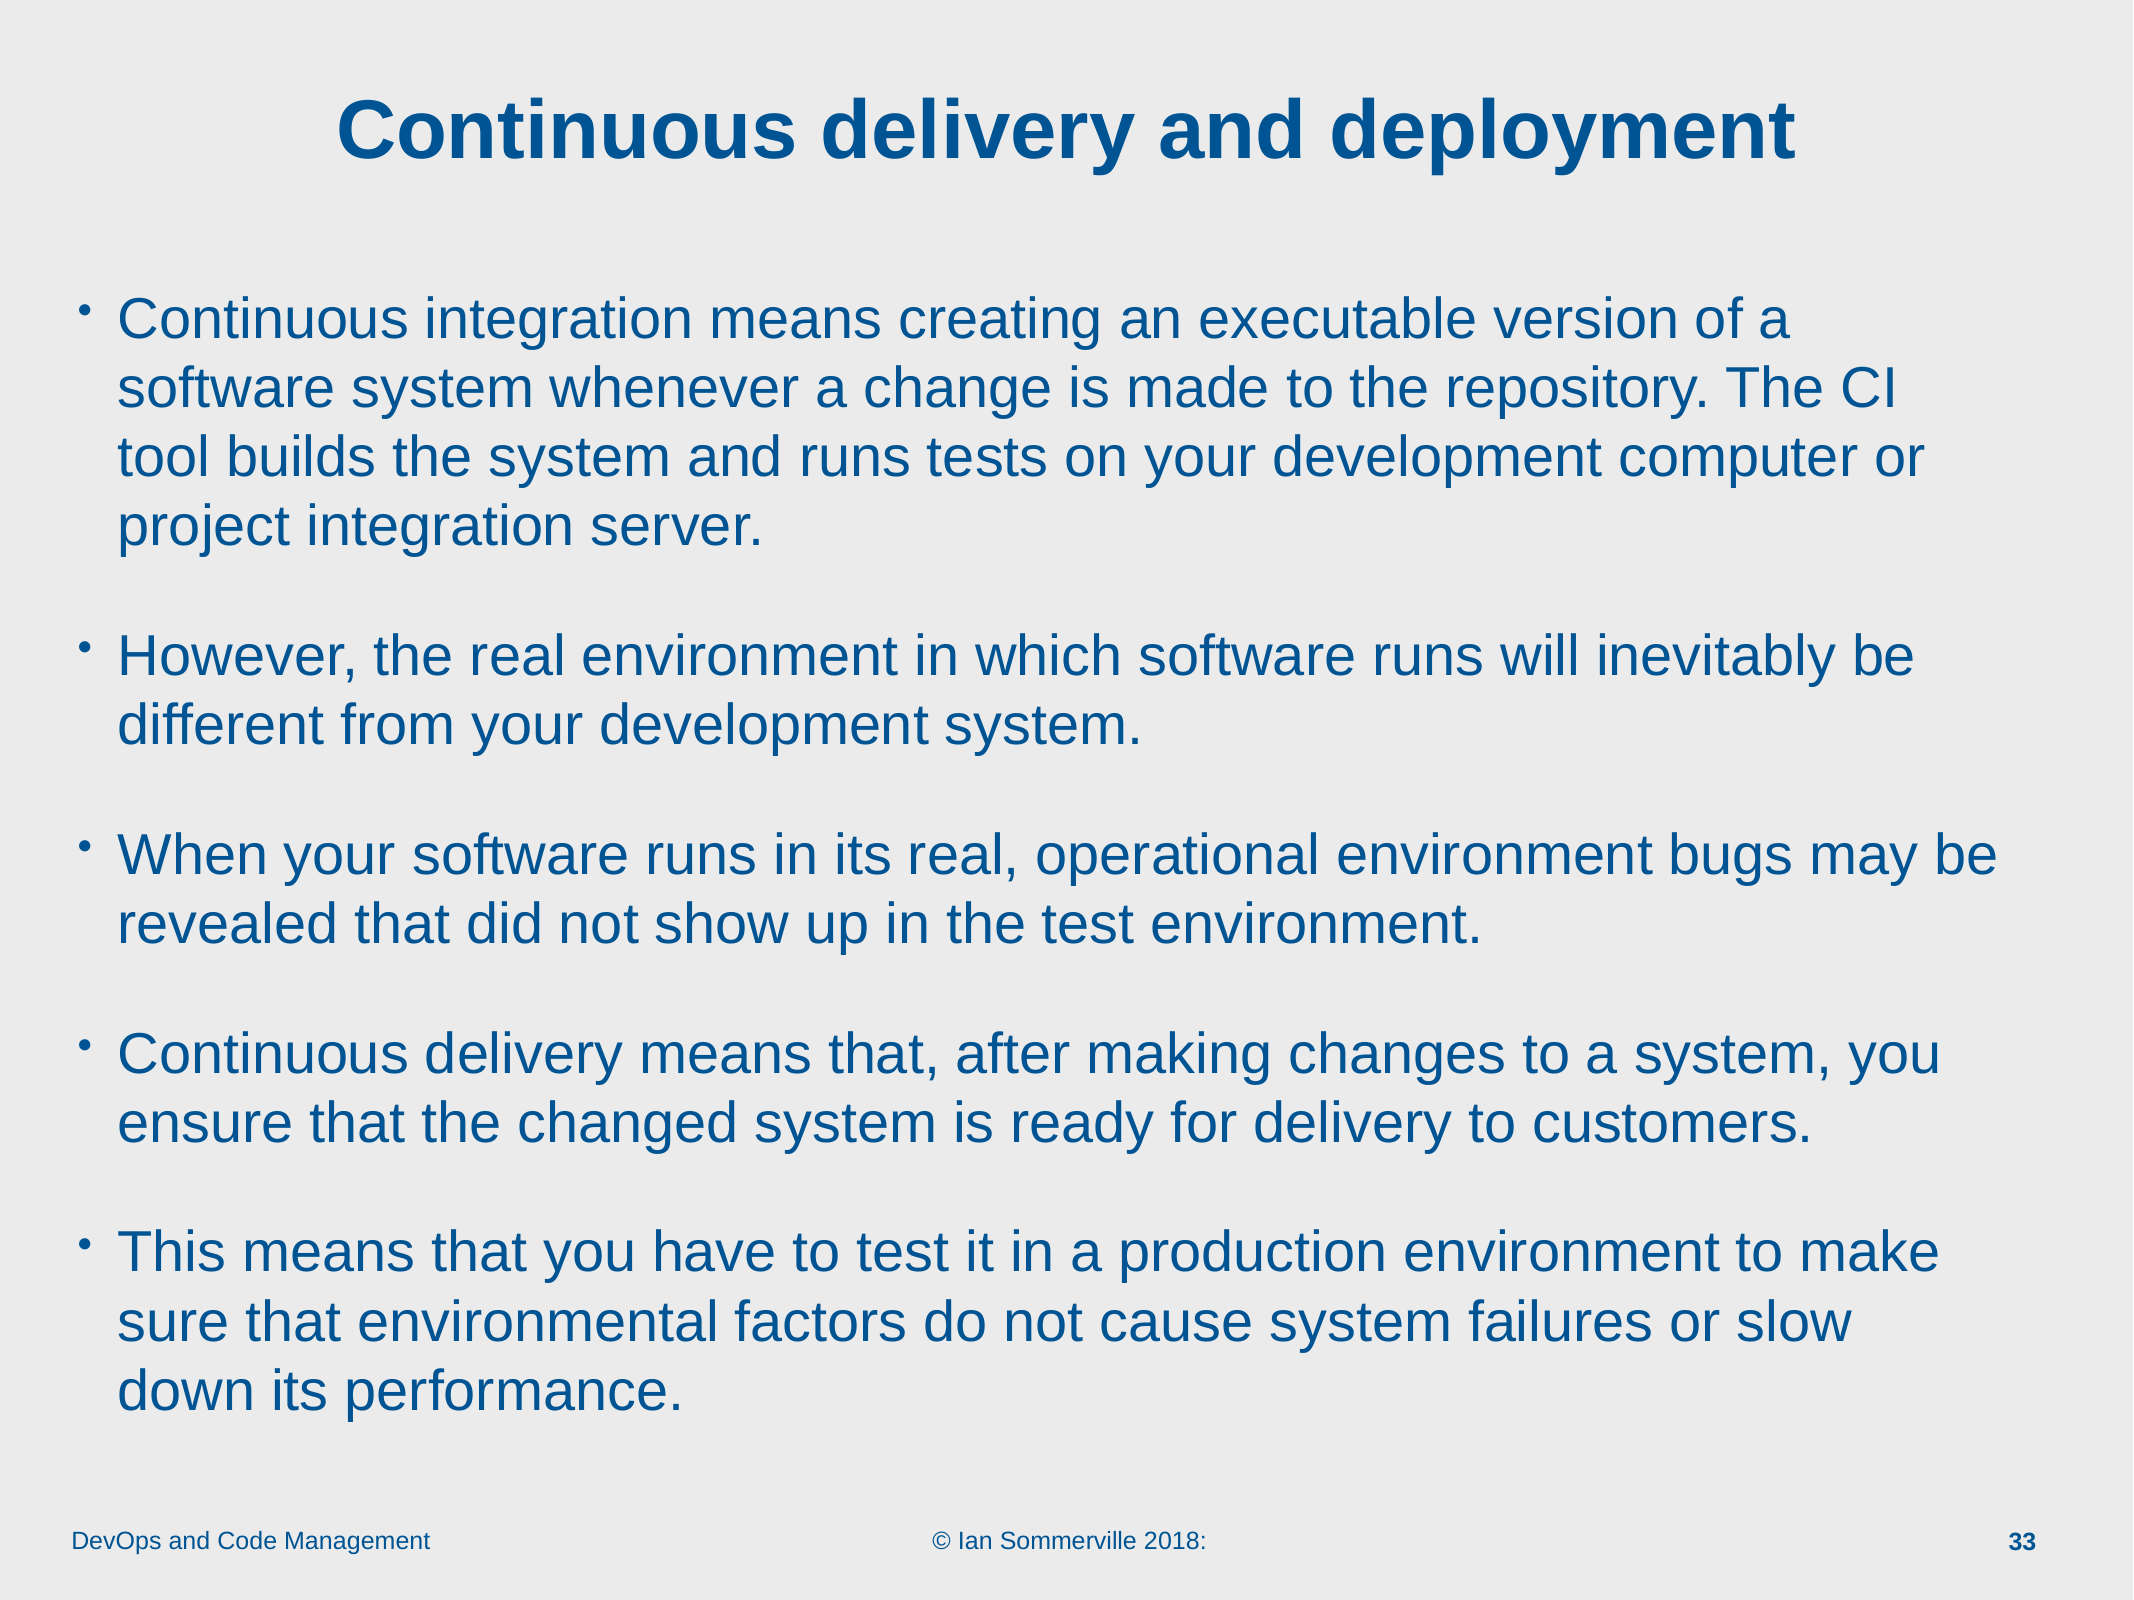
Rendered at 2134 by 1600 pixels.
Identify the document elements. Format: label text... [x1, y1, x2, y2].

title Continuous delivery and deployment [80, 66, 2053, 248]
list Continuous integration means creating an executable version of a software system whenever a change is made to the repository. The CI tool builds the system and runs tests on your development computer or project integration server. However, the real environment in which software runs will inevitably be different from your development system. When your software runs in its real, operational environment bugs may be revealed that did not show up in the test environment. Continuous delivery means that, after making changes to a system, you ensure that the changed system is ready for delivery to customers. This means that you have to test it in a production environment to make sure that environmental factors do not cause system failures or slow down its performance. [68, 271, 2016, 1454]
slide_number 33 [1997, 1516, 2046, 1563]
